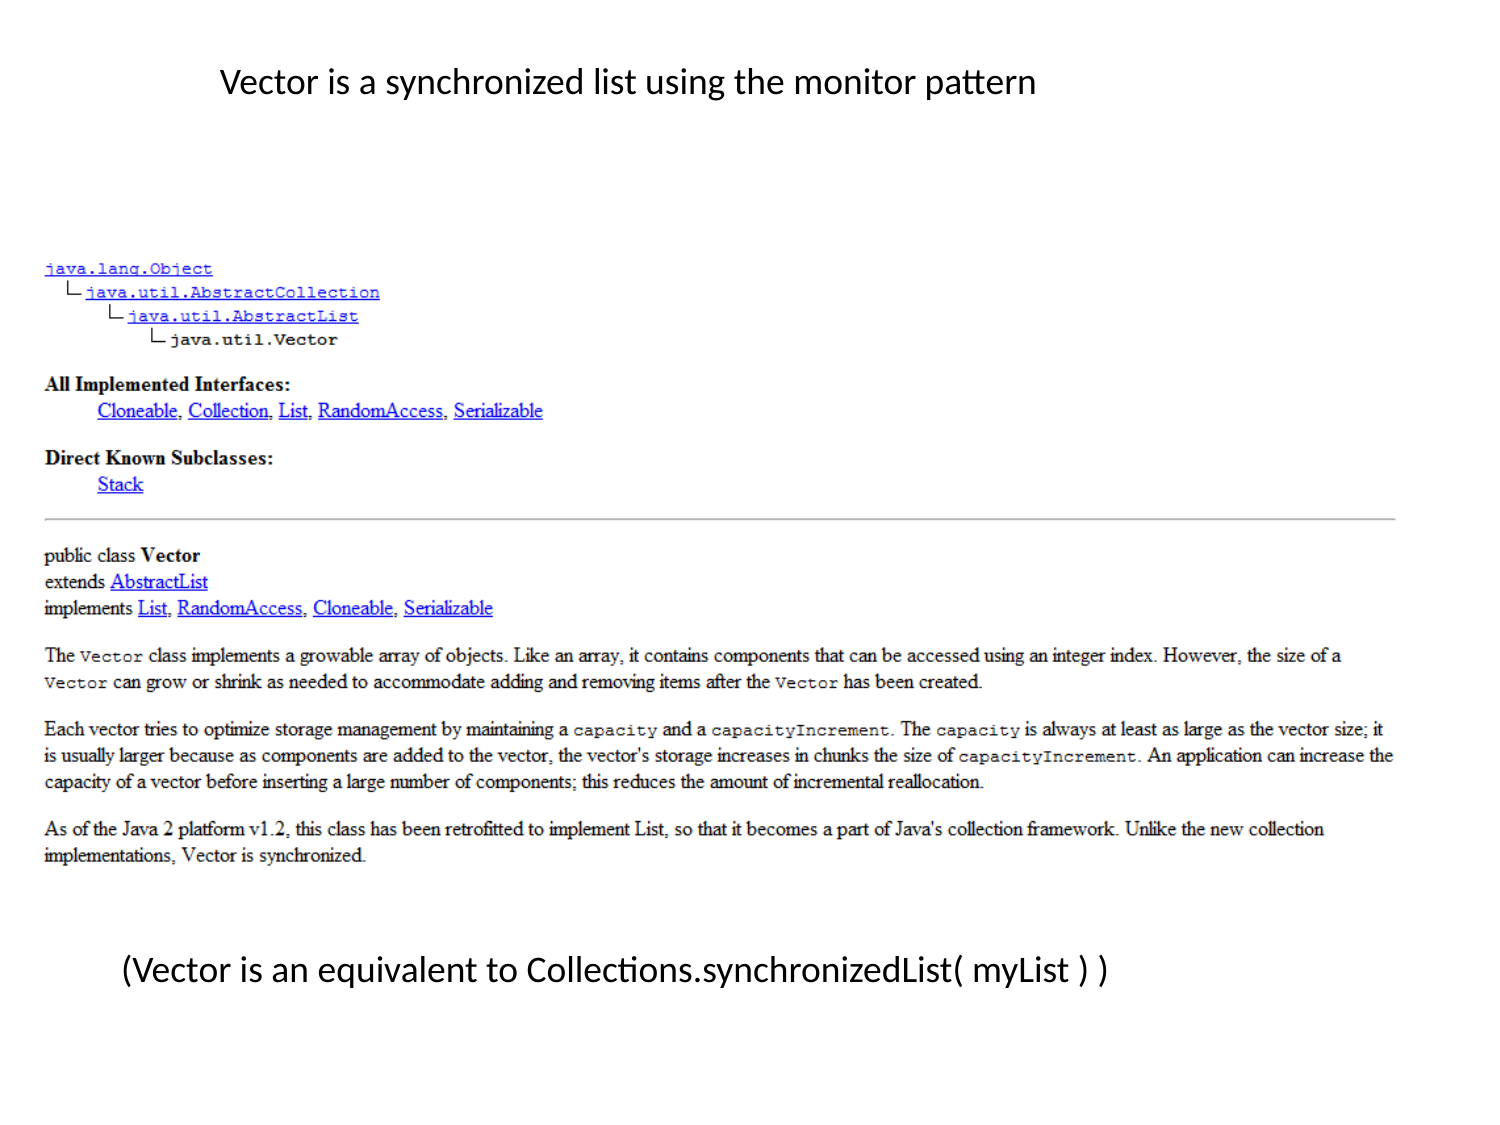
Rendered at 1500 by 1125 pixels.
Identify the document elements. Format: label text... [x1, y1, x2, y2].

text_box (Vector is an equivalent to Collections.synchronizedList( myList ) ) [106, 937, 1125, 1043]
text_box Vector is a synchronized list using the monitor pattern [205, 49, 1053, 110]
picture [37, 249, 1400, 876]
